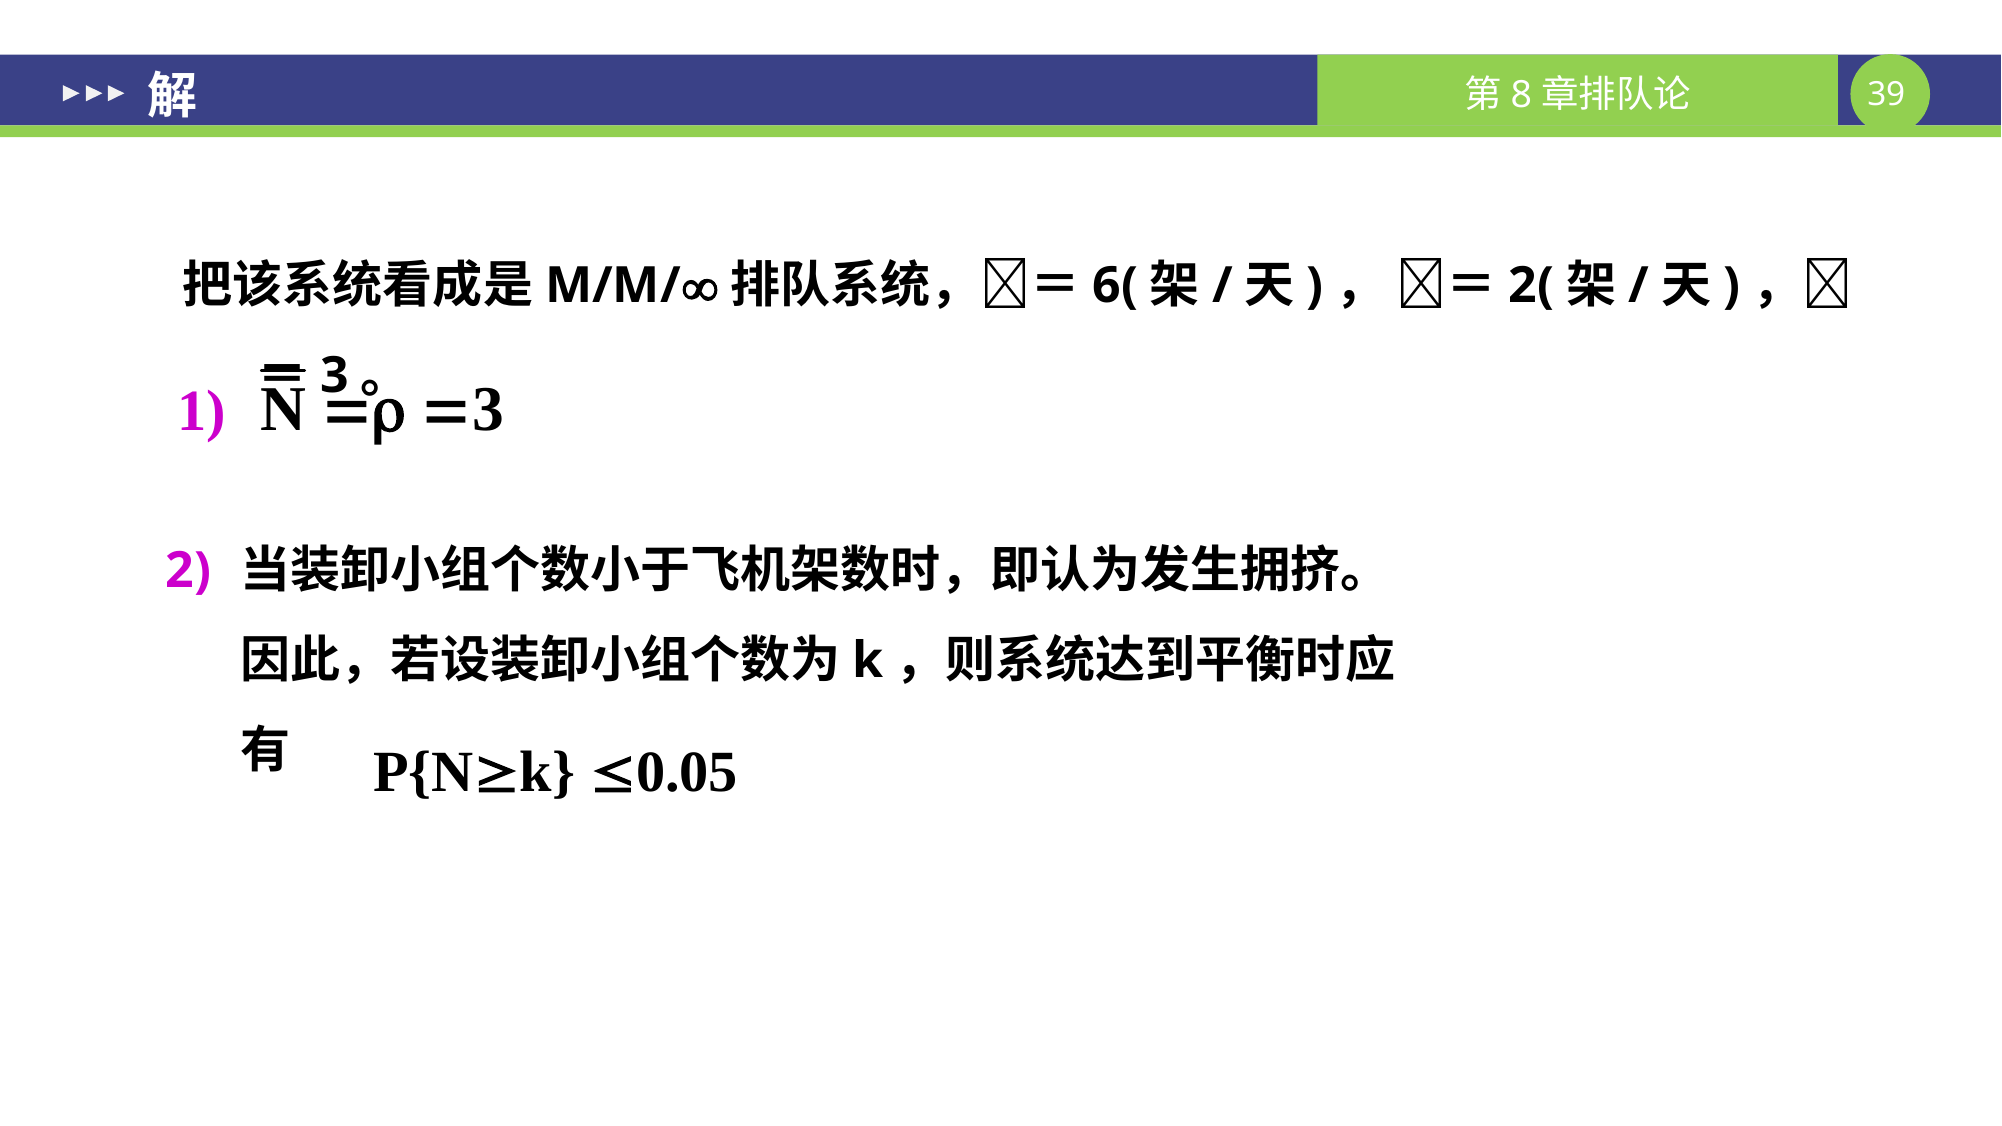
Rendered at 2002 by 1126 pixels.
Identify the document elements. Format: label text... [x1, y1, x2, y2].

text_box 当装卸小组个数小于飞机架数时，即认为发生拥挤。因此，若设装卸小组个数为k，则系统达到平衡时应有 [150, 500, 1443, 785]
list 把该系统看成是M/M/排队系统，＝6(架/天)， ＝2(架/天)，＝3。 [162, 212, 1876, 577]
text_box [250, 356, 516, 458]
text_box P{Nk} 0.05 [358, 725, 771, 811]
text_box [162, 351, 1455, 450]
title 解 [127, 57, 1003, 129]
